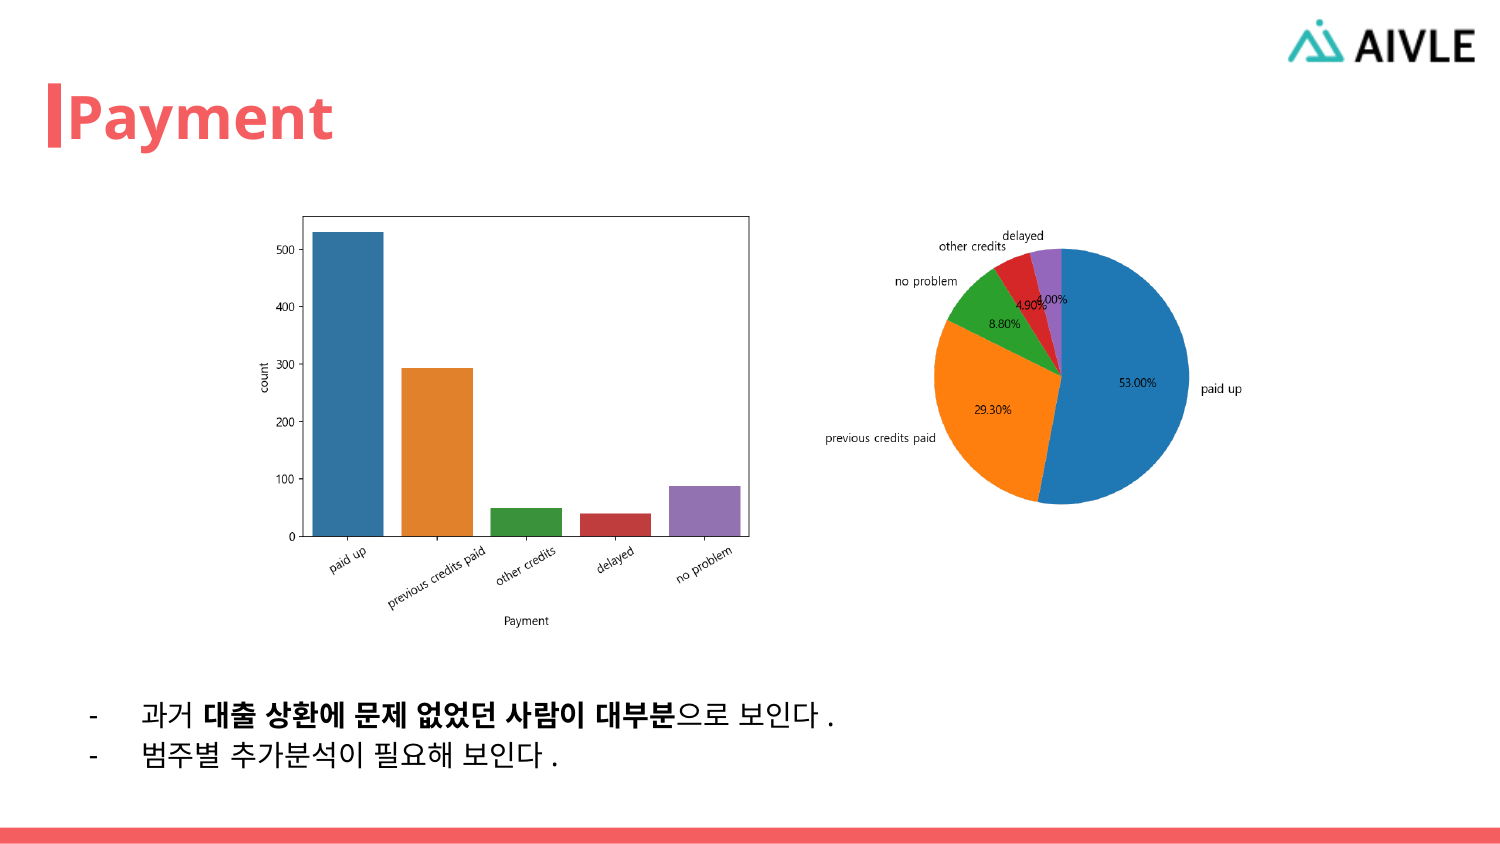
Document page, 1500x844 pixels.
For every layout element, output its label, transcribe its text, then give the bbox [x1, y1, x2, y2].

title Payment [51, 64, 1449, 167]
text_box 과거 대출 상환에 문제 없었던 사람이 대부분으로 보인다. 범주별 추가분석이 필요해 보인다. [51, 676, 1449, 788]
text_box [48, 83, 61, 148]
picture [1254, 0, 1500, 86]
picture [249, 208, 1250, 636]
